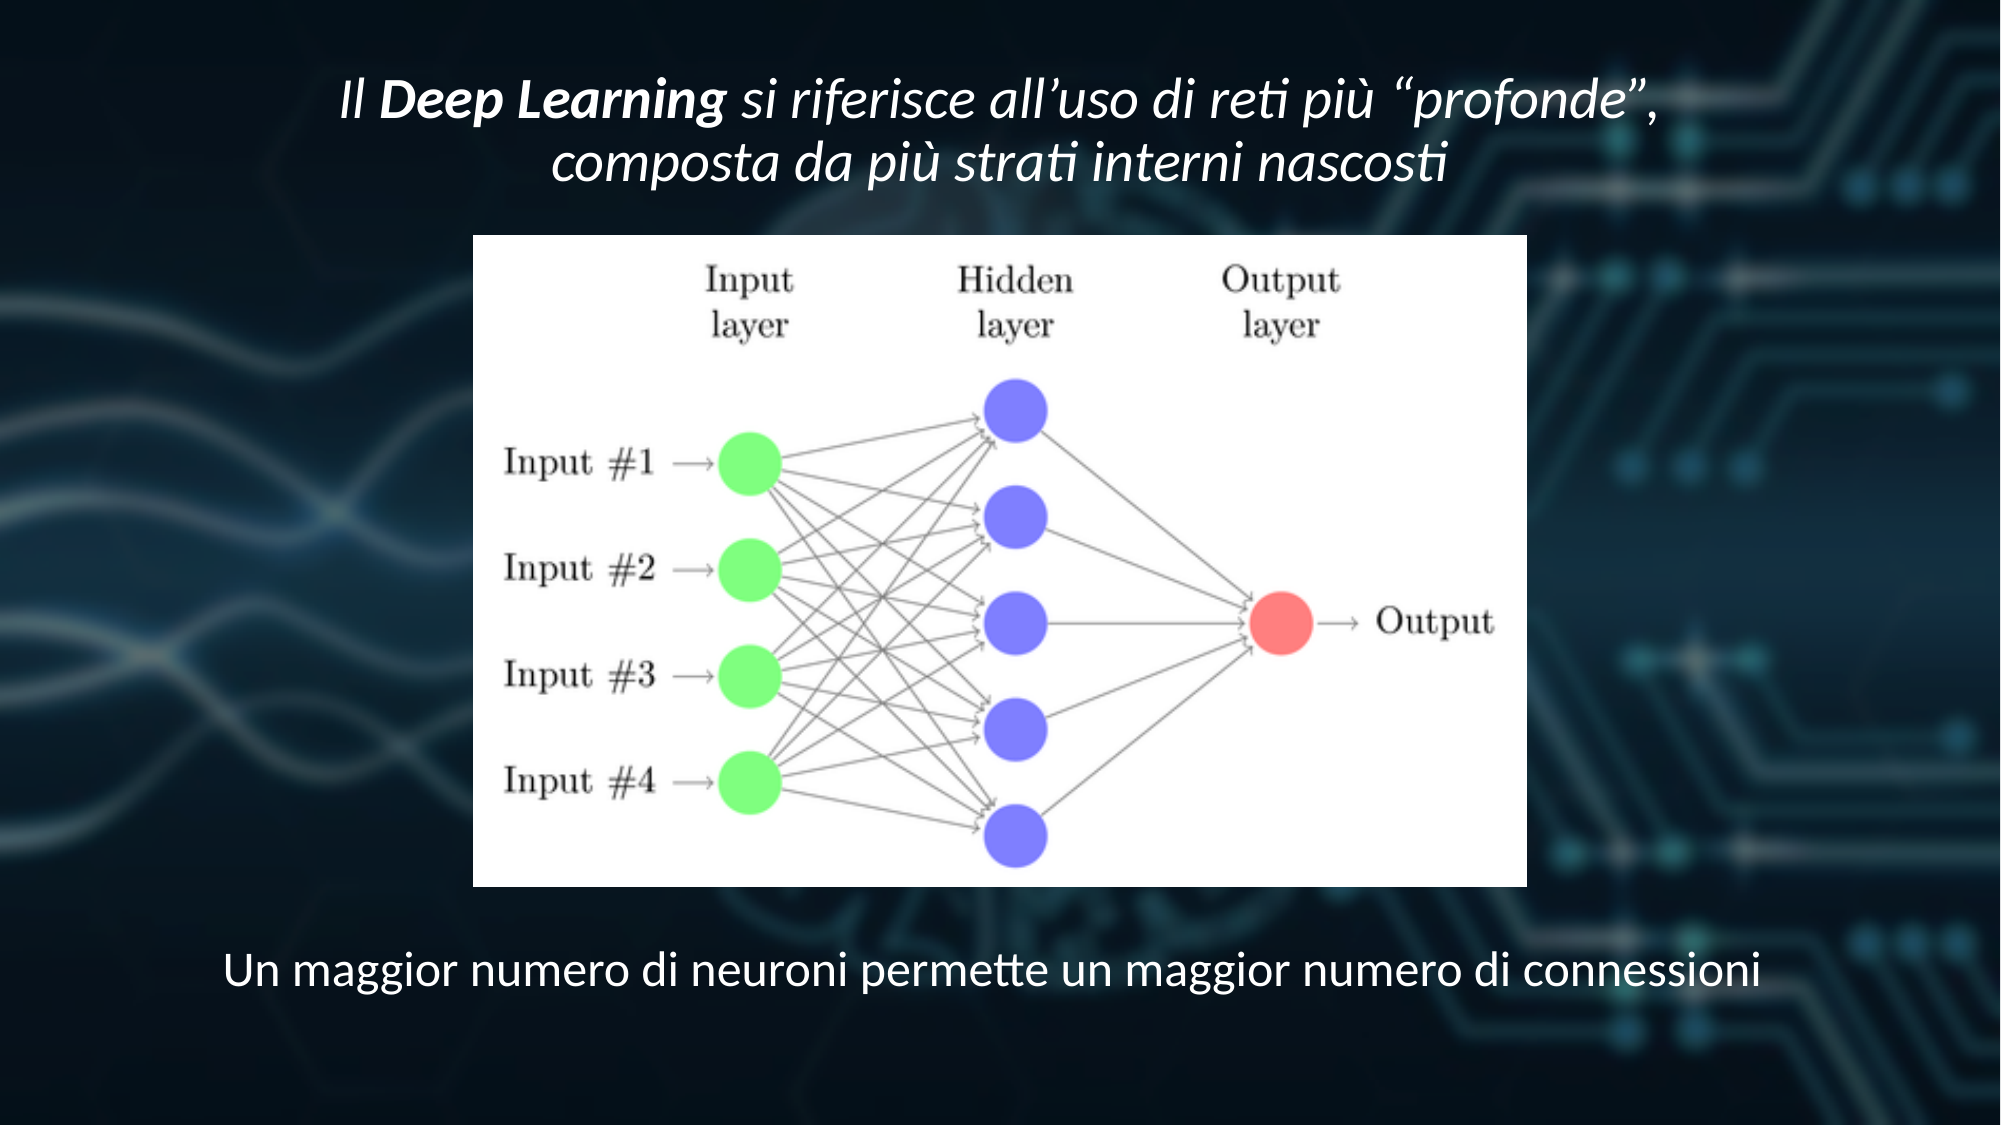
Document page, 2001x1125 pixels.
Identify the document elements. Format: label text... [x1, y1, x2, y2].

text_box Il Deep Learning si riferisce all’uso di reti più “profonde”, composta da più strati interni nascosti [249, 61, 1750, 236]
picture [0, 0, 2001, 1125]
text_box Un maggior numero di neuroni permette un maggior numero di connessioni [207, 929, 1793, 1004]
